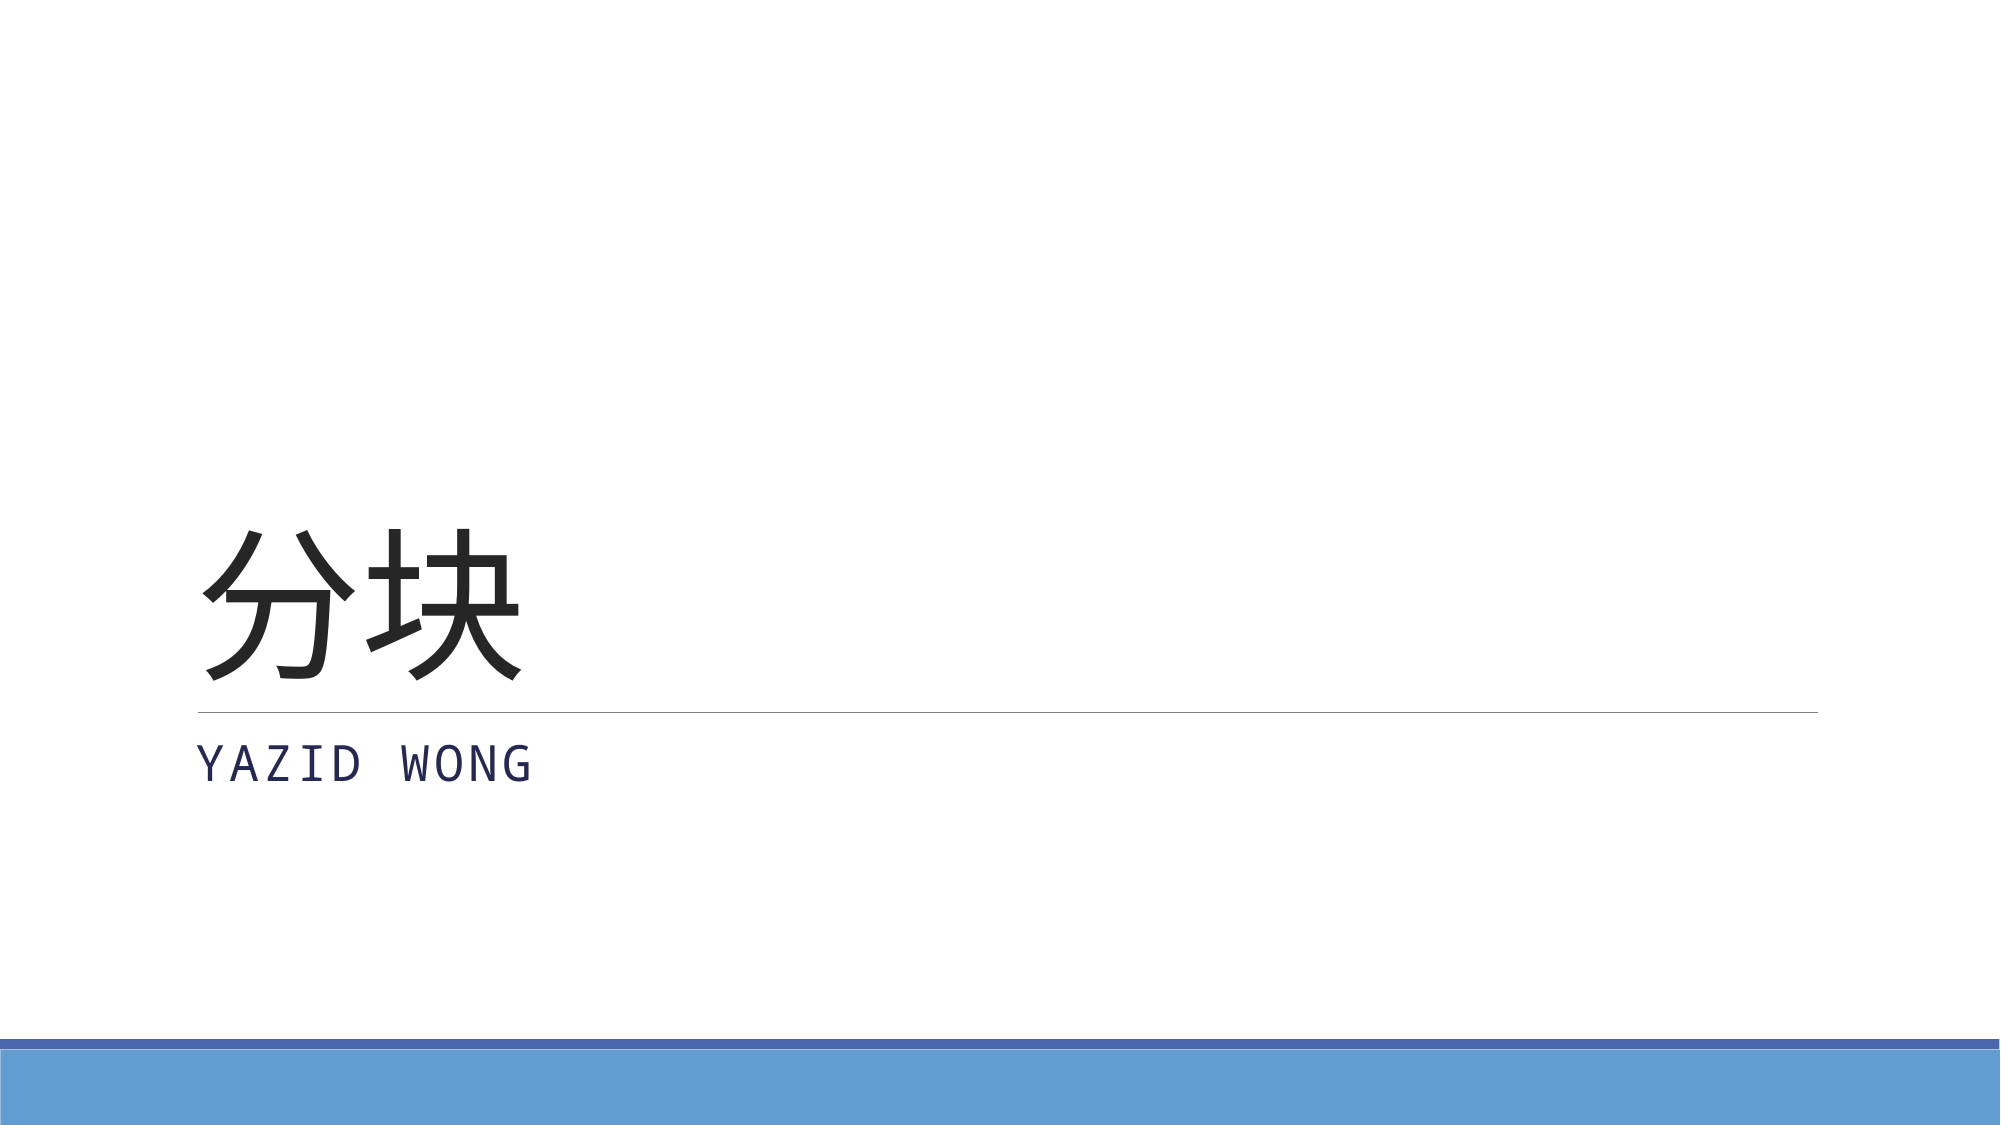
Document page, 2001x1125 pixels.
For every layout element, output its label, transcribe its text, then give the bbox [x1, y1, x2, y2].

title 分块 [180, 124, 1830, 710]
subtitle Yazid Wong [180, 730, 1831, 919]
